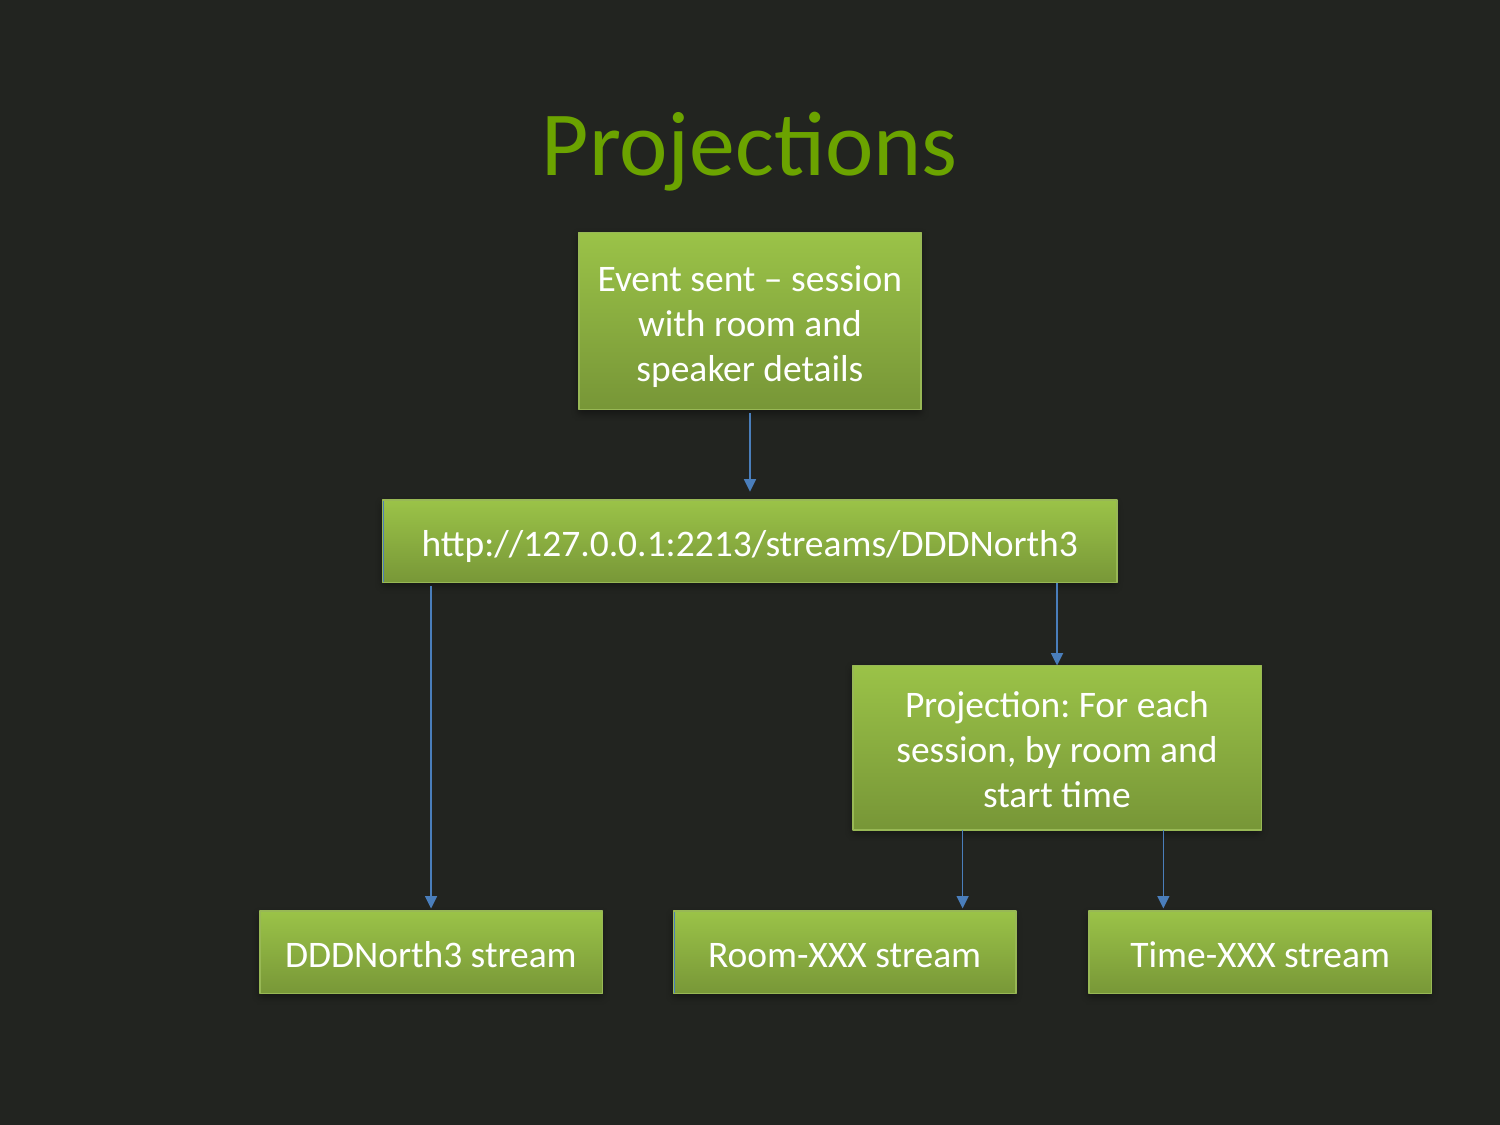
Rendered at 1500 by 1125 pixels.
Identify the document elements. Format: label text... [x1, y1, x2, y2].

text_box Room-XXX stream [673, 910, 1017, 994]
title Projections [75, 45, 1425, 233]
list [75, 262, 1425, 1005]
text_box Time-XXX stream [1088, 910, 1432, 994]
text_box DDDNorth3 stream [259, 910, 603, 994]
text_box Projection: For each session, by room and start time [852, 665, 1262, 831]
text_box Event sent – session with room and speaker details [578, 232, 922, 410]
text_box http://127.0.0.1:2213/streams/DDDNorth3 [382, 499, 1118, 583]
